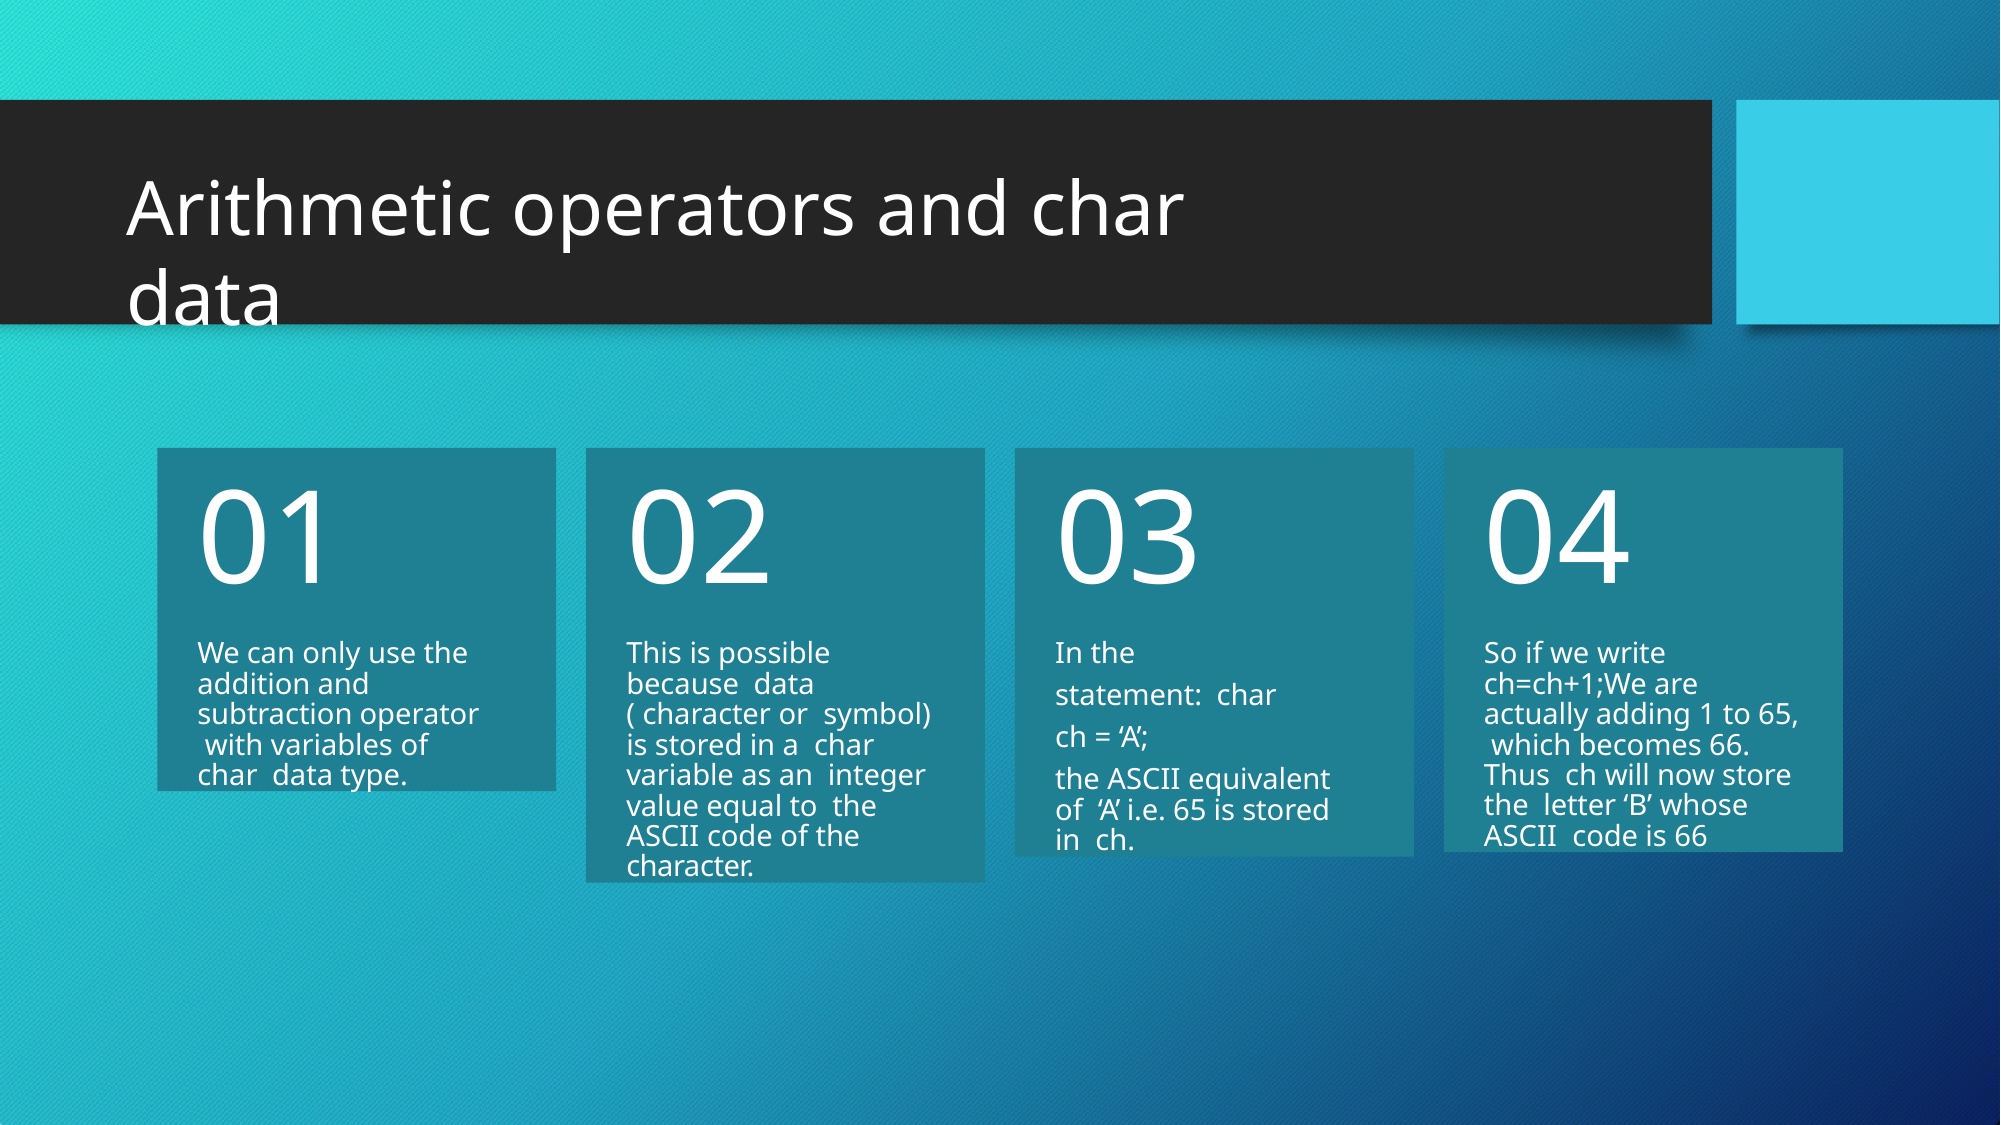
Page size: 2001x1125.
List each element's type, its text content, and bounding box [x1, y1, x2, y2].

text_box 02 This is possible because data ( character or symbol) is stored in a char variable as an integer value equal to the ASCII code of the character. [586, 447, 985, 883]
picture [0, 0, 2000, 1125]
text_box 03 In the statement: char ch = ‘A’; the ASCII equivalent of ‘A’ i.e. 65 is stored in ch. [1014, 447, 1414, 857]
text_box 04 So if we write ch=ch+1;We are actually adding 1 to 65, which becomes 66. Thus ch will now store the letter ‘B’ whose ASCII code is 66 [1443, 447, 1843, 853]
text_box 01 We can only use the addition and subtraction operator with variables of char data type. [157, 447, 557, 792]
title Arithmetic operators and char data [124, 158, 1317, 349]
